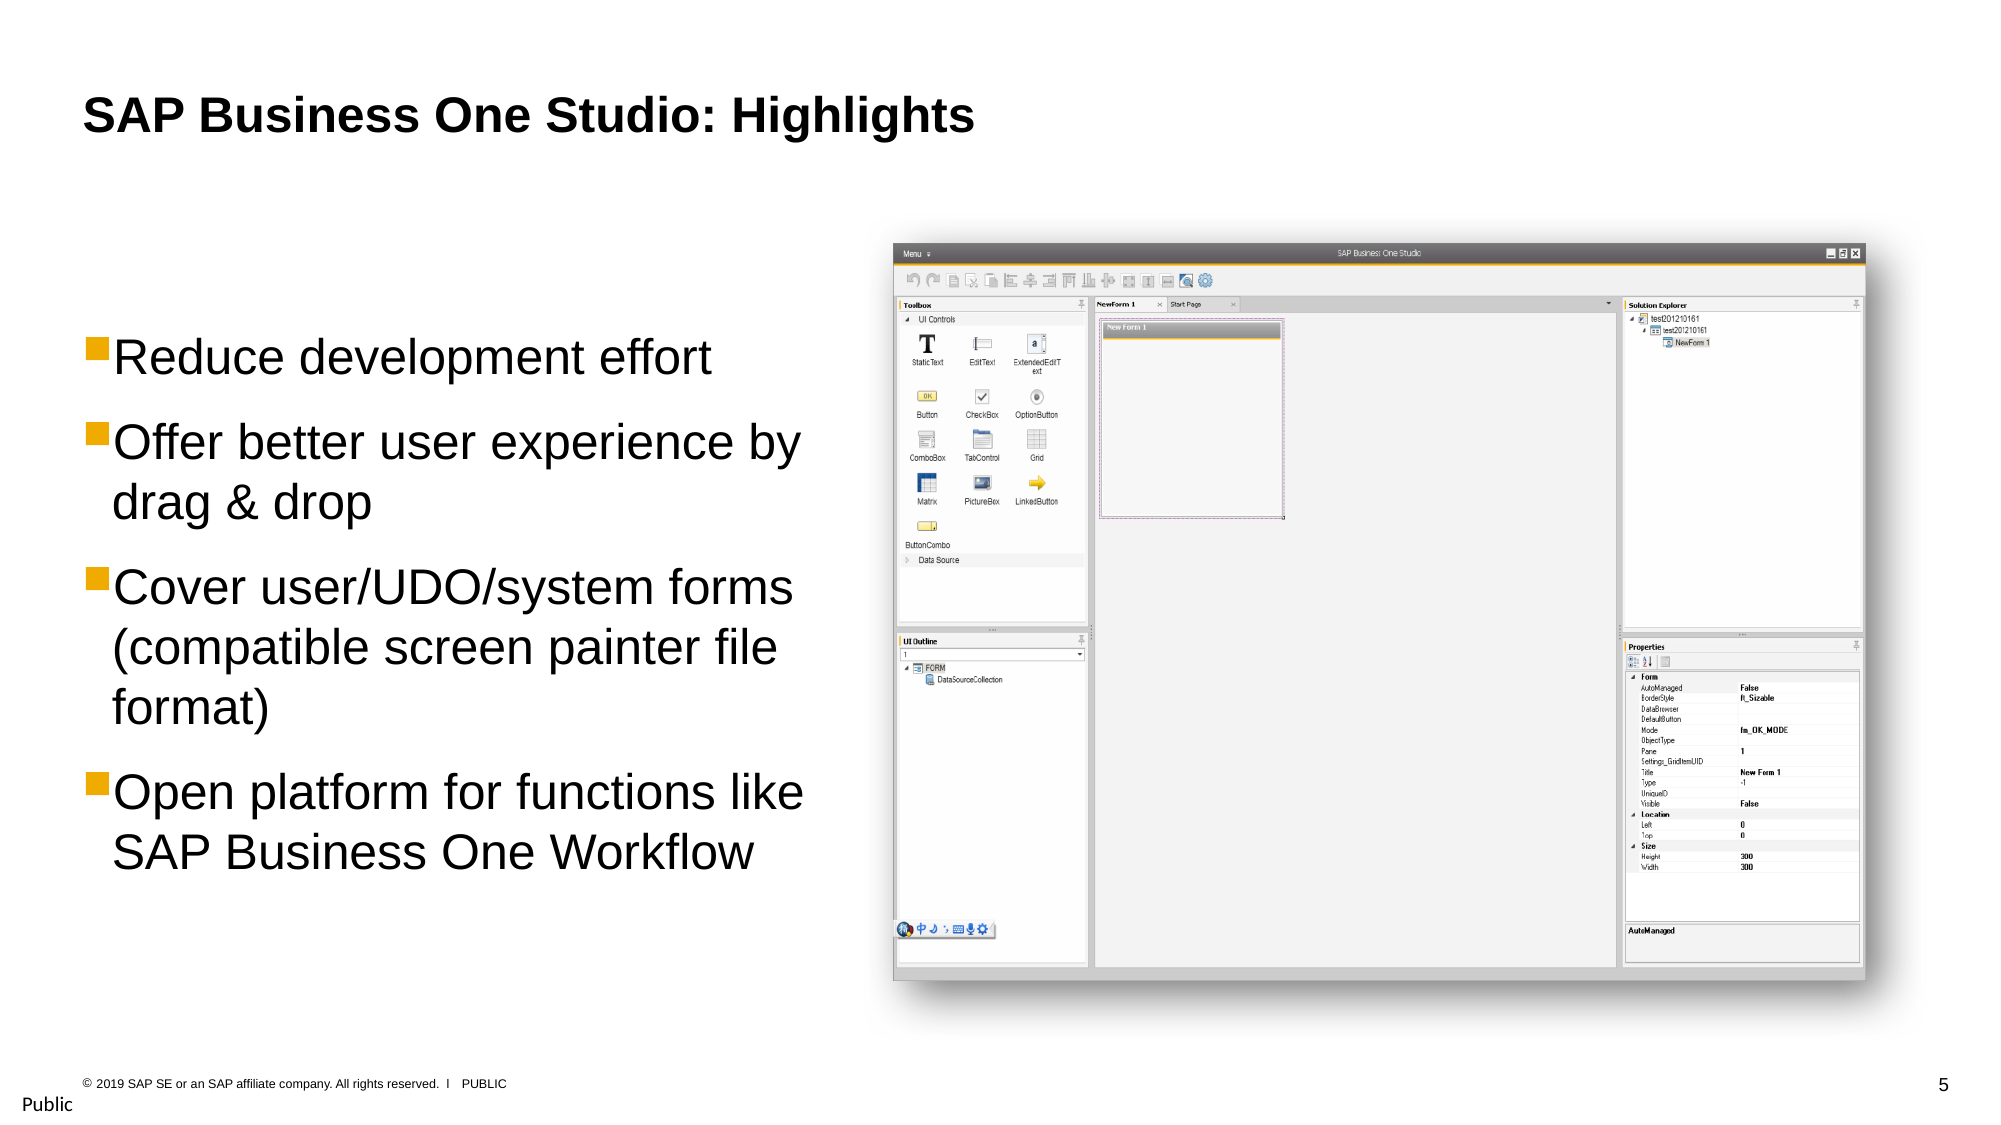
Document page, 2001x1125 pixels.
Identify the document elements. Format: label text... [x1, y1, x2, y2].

text_box Reduce development effort Offer better user experience by drag & drop Cover user/UDO/system forms (compatible screen painter file format) Open platform for functions like SAP Business One Workflow [82, 324, 860, 880]
picture [892, 243, 1867, 981]
title SAP Business One Studio: Highlights [82, 82, 1918, 144]
